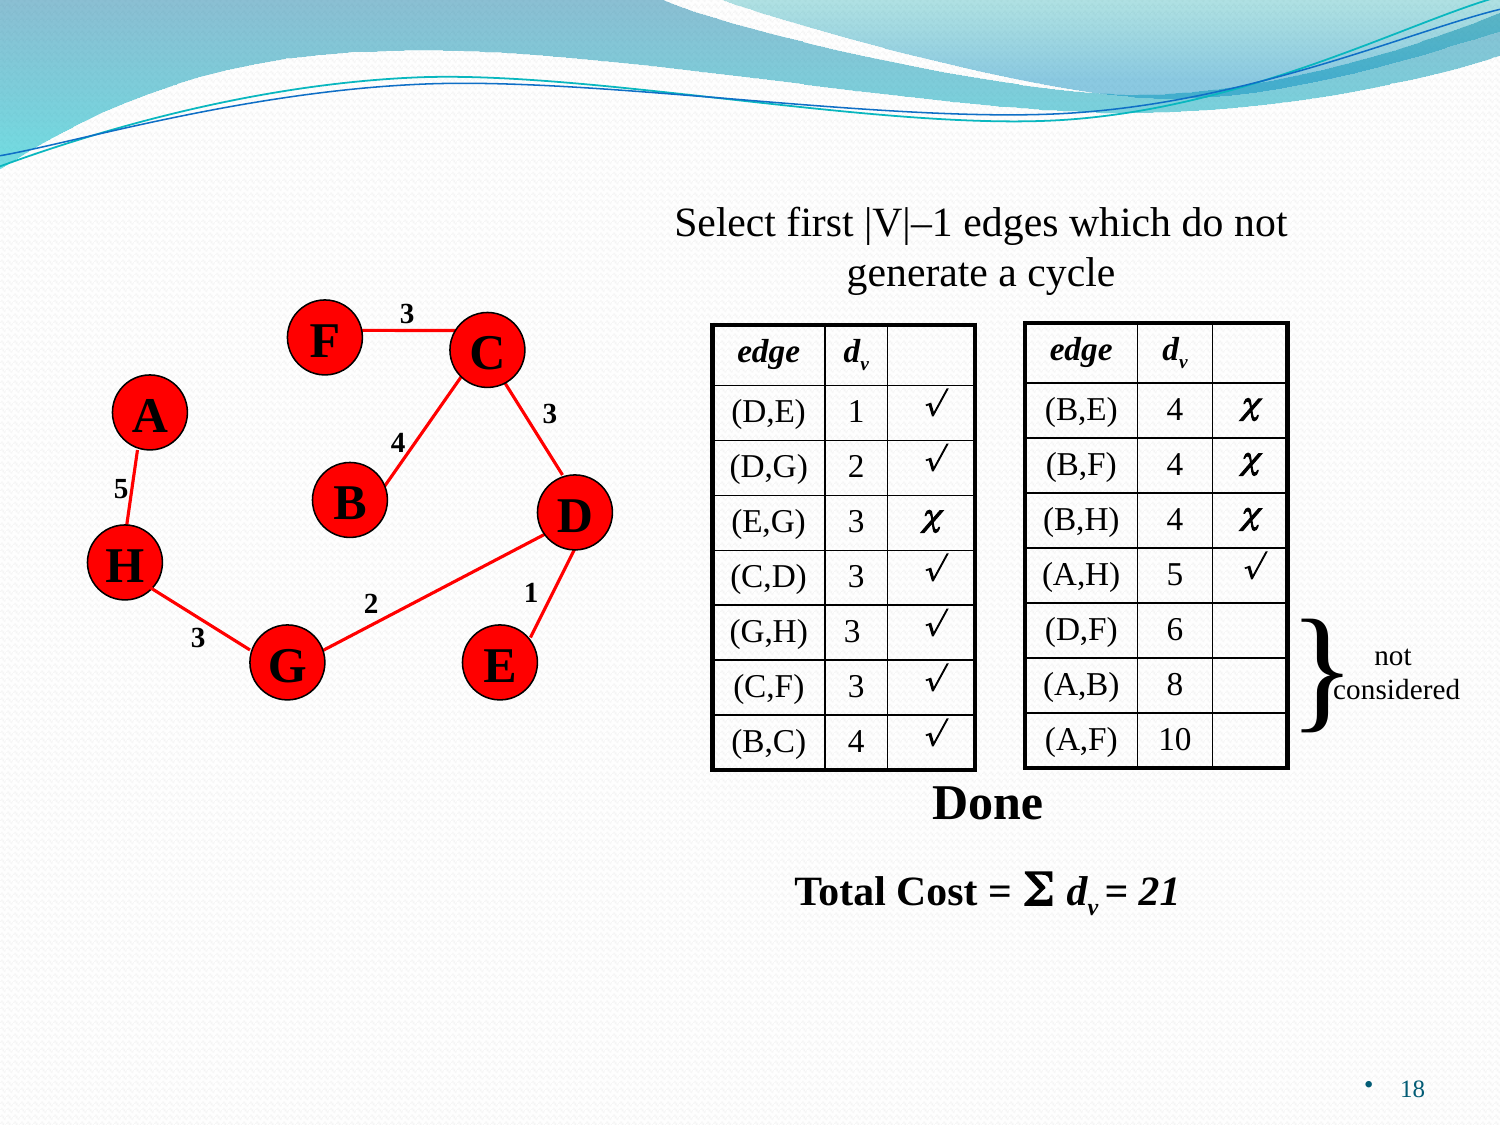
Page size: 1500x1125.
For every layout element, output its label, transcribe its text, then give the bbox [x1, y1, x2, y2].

table_cell 8 [1138, 659, 1212, 712]
table_cell (A,H) [1027, 549, 1137, 602]
text_box 5 [96, 471, 147, 513]
table_cell  [888, 496, 973, 550]
table_header [1213, 325, 1285, 382]
table_cell 3 [826, 661, 887, 714]
table_cell [1213, 659, 1274, 712]
table_cell (B,H) [1027, 494, 1137, 547]
table_cell (B,C) [715, 716, 824, 768]
table_cell 6 [1138, 604, 1212, 657]
table_cell (D,E) [715, 386, 824, 440]
text_box 1 [492, 565, 571, 616]
text_box C [449, 312, 525, 388]
table_cell  [888, 386, 973, 440]
table_header edge [715, 327, 824, 385]
table_cell 5 [1138, 549, 1212, 602]
table_cell  [1213, 549, 1285, 602]
text_box 4 [373, 416, 424, 466]
text_box 2 [346, 576, 397, 627]
table_cell (C,F) [715, 661, 824, 714]
text_box E [462, 624, 538, 700]
table_header dv [826, 327, 887, 385]
table_cell  [888, 716, 973, 762]
text_box F [287, 299, 363, 375]
text_box 3 [382, 287, 433, 338]
text_box H [87, 524, 163, 600]
table_cell 4 [1138, 439, 1212, 492]
table_cell (B,F) [1027, 439, 1137, 492]
text_box [87, 403, 175, 488]
text_box Select first |V|–1 edges which do not generate a cycle [649, 187, 1313, 303]
table_cell (A,F) [1027, 714, 1137, 762]
table_cell 3 [826, 496, 887, 550]
table_cell (E,G) [715, 496, 824, 550]
table_cell (B,E) [1027, 384, 1137, 437]
table_cell (D,F) [1027, 604, 1137, 657]
text_box D [537, 474, 613, 550]
text_box G [249, 624, 325, 700]
table_cell  [888, 606, 973, 659]
table_cell (D,G) [715, 441, 824, 495]
table_cell  [1213, 494, 1285, 547]
slide_number 18 [1299, 1042, 1425, 1103]
text_box A [112, 374, 188, 450]
table_cell 1 [826, 386, 887, 440]
table_cell  [1213, 384, 1285, 437]
table_cell [1213, 714, 1285, 766]
table_cell 4 [1138, 494, 1212, 547]
table_cell 4 [826, 716, 887, 762]
table_cell (G,H) [715, 606, 824, 659]
table_cell  [888, 441, 973, 495]
table_cell [1213, 604, 1274, 657]
text_box not considered [1315, 628, 1479, 713]
table_cell 3 [826, 551, 887, 604]
table_cell  [888, 551, 973, 604]
table_cell 3 [826, 606, 887, 659]
text_box Done Total Cost =  dv = 21 [750, 762, 1225, 999]
text_box } [1274, 569, 1350, 750]
table_cell 2 [826, 441, 887, 495]
table_cell  [1213, 439, 1285, 492]
table_header [888, 327, 973, 385]
text_box B [312, 462, 388, 538]
table_header dv [1138, 325, 1212, 382]
table_cell 10 [1138, 714, 1212, 762]
table_header edge [1027, 325, 1137, 382]
table_cell 4 [1138, 384, 1212, 437]
table_cell (C,D) [715, 551, 824, 604]
text_box 3 [525, 387, 575, 438]
table_cell (A,B) [1027, 659, 1137, 712]
table_cell  [888, 661, 973, 714]
text_box 3 [173, 610, 224, 661]
